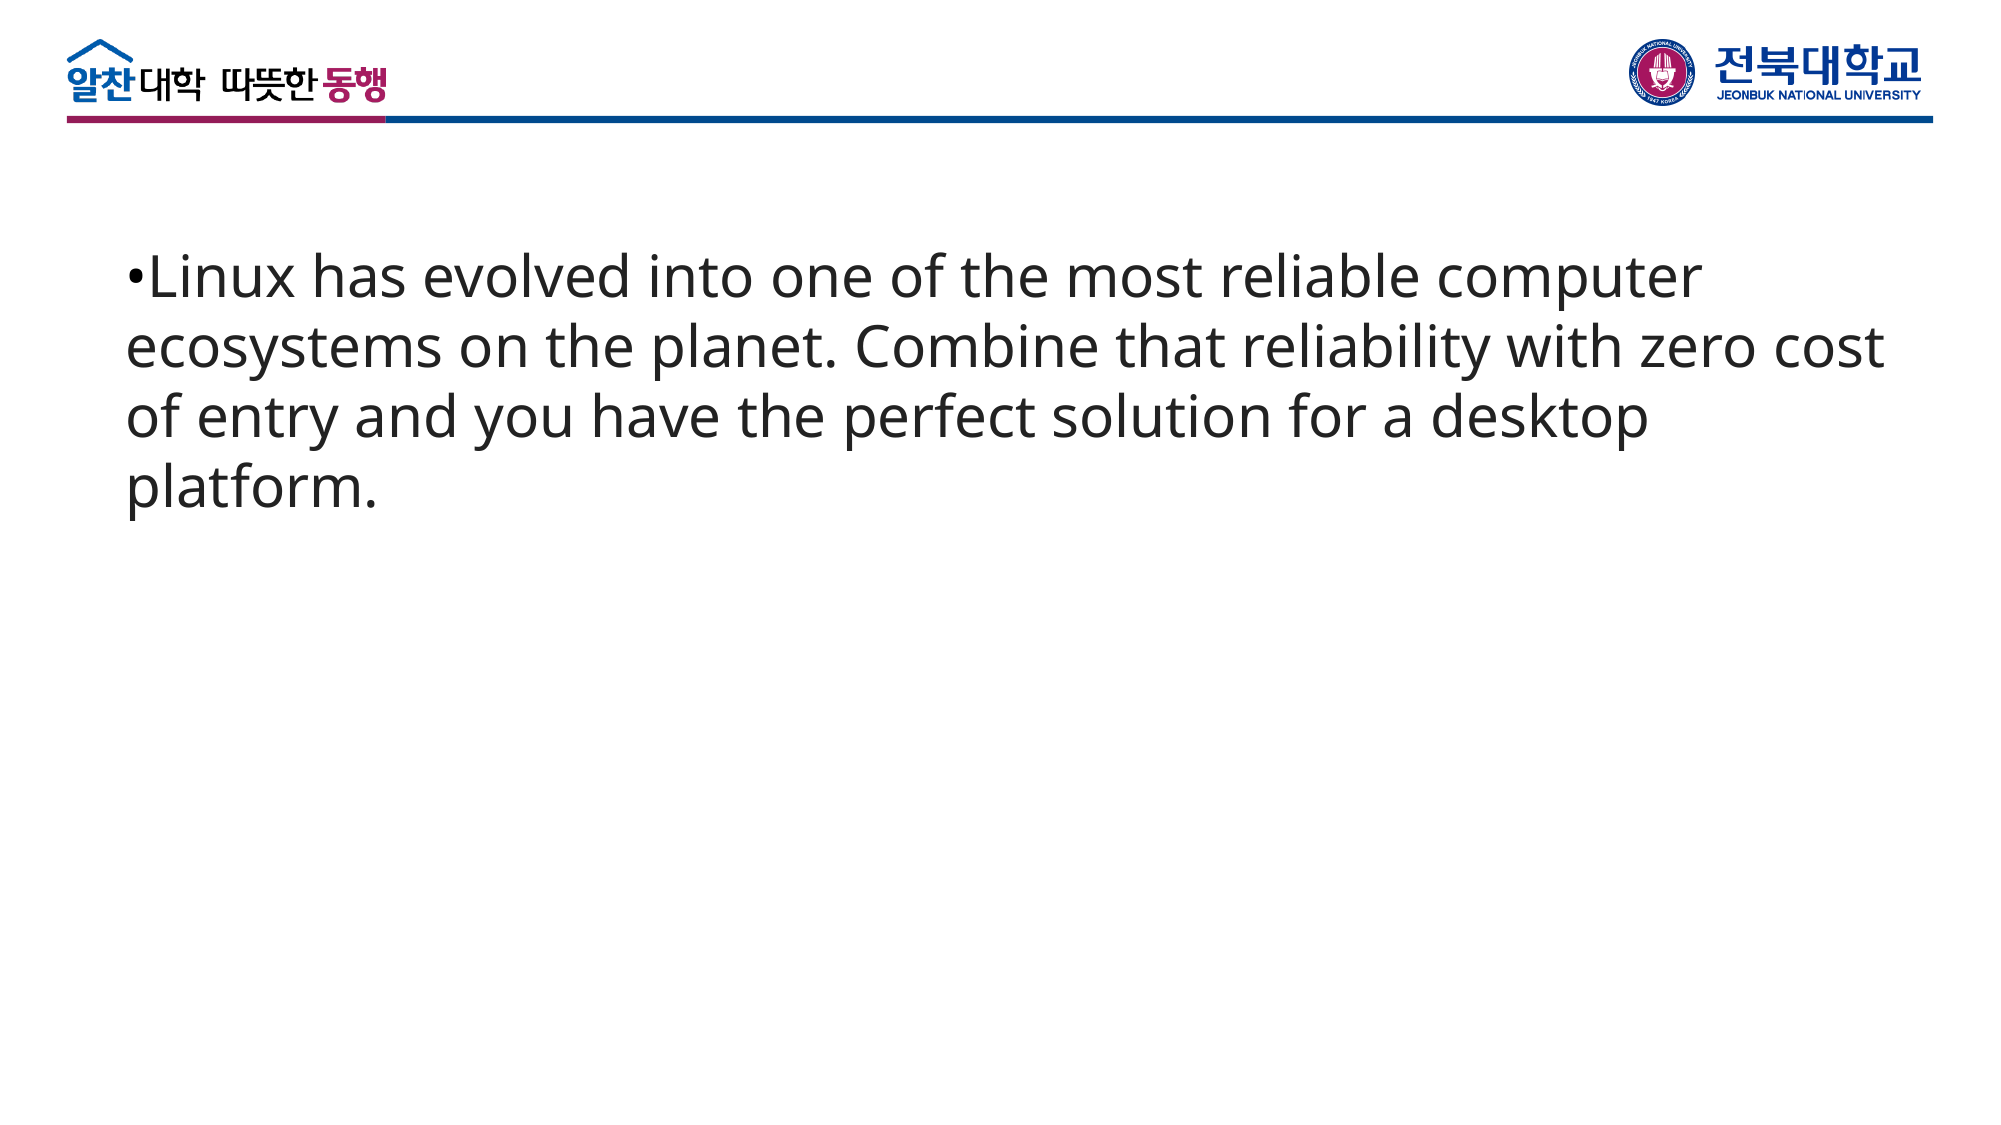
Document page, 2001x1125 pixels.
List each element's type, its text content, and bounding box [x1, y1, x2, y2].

picture [1626, 37, 1924, 108]
picture [43, 26, 410, 120]
text_box •Linux has evolved into one of the most reliable computer ecosystems on the planet. Combine that reliability with zero cost of entry and you have the perfect solution for a desktop platform. [110, 231, 1930, 527]
